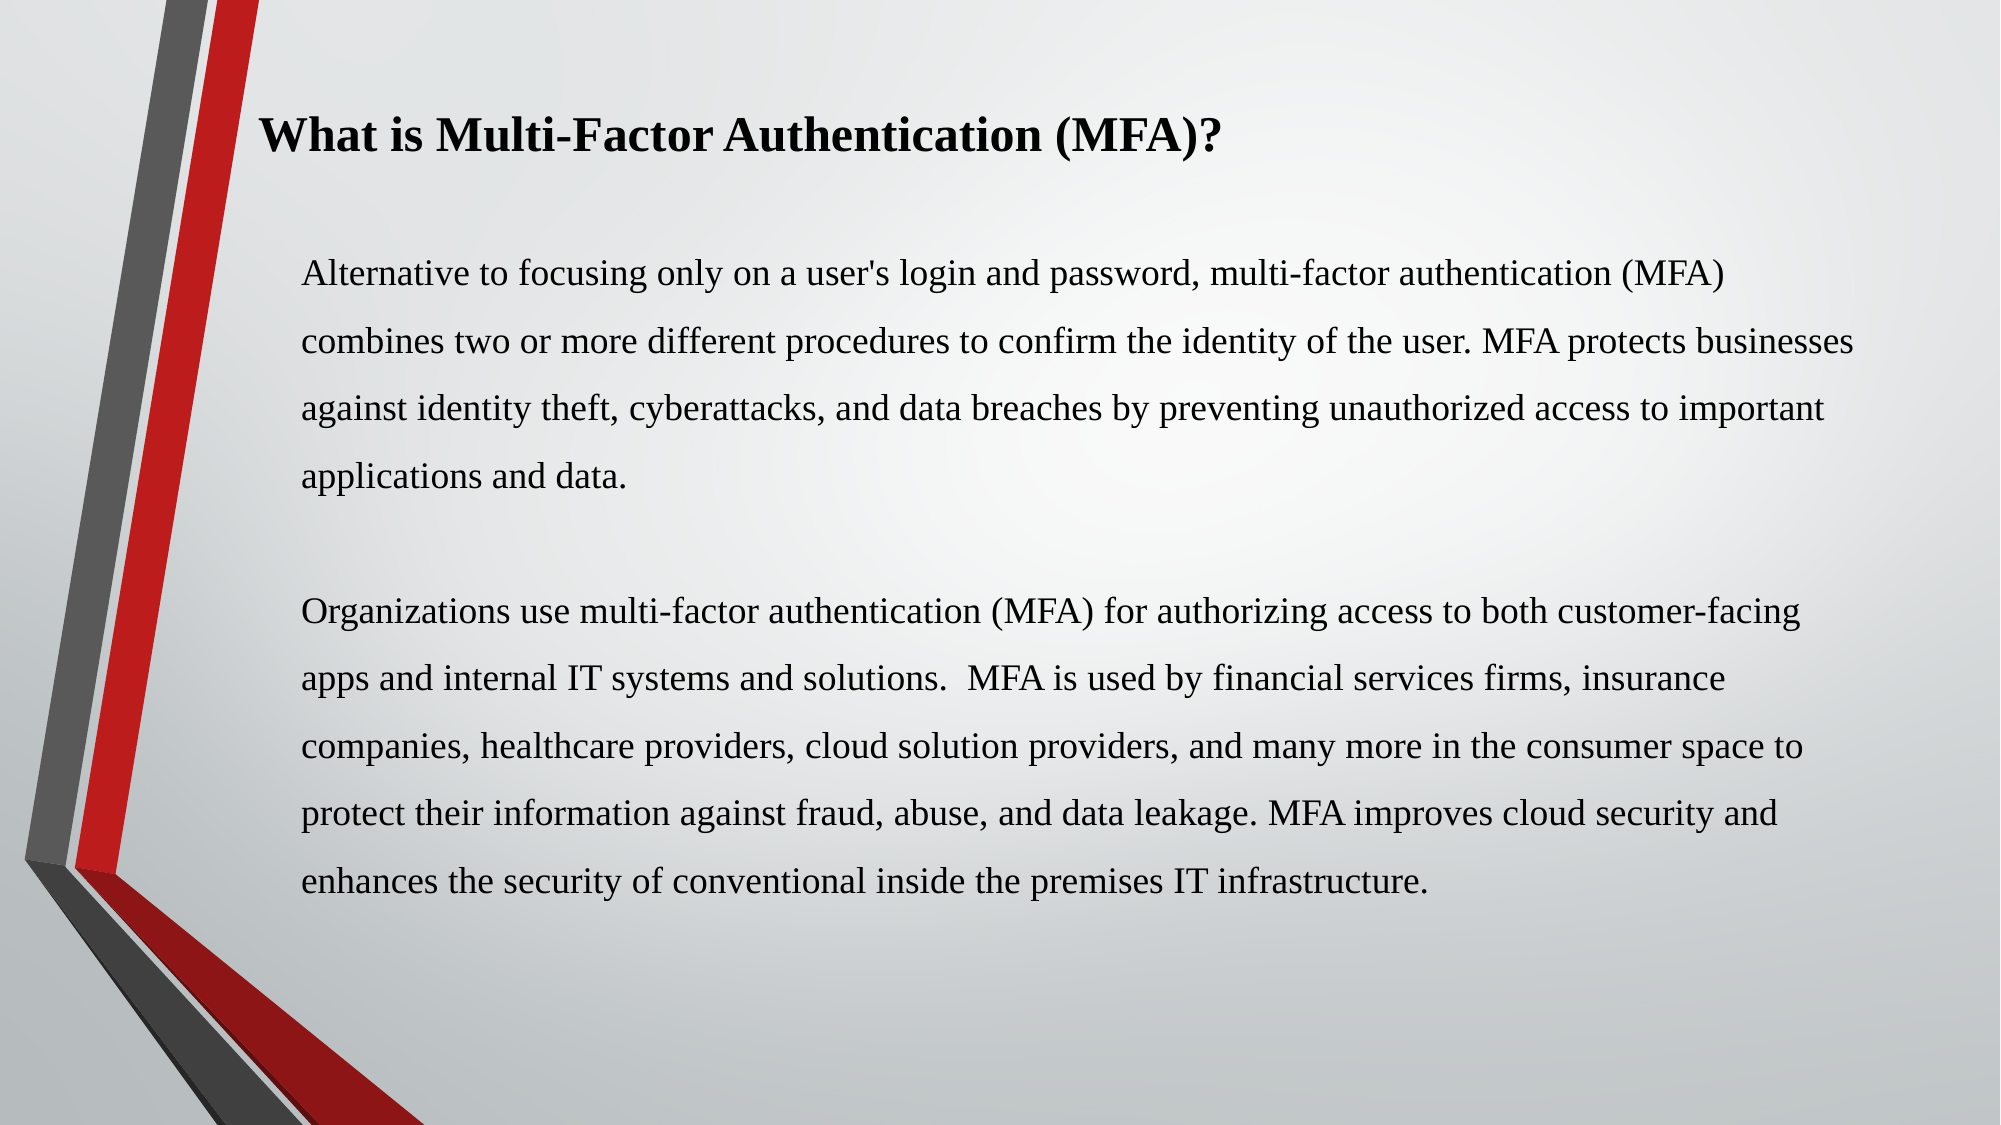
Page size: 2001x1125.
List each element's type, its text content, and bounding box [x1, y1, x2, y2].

text_box Alternative to focusing only on a user's login and password, multi-factor authentication (MFA) combines two or more different procedures to confirm the identity of the user. MFA protects businesses against identity theft, cyberattacks, and data breaches by preventing unauthorized access to important applications and data. Organizations use multi-factor authentication (MFA) for authorizing access to both customer-facing apps and internal IT systems and solutions. MFA is used by financial services firms, insurance companies, healthcare providers, cloud solution providers, and many more in the consumer space to protect their information against fraud, abuse, and data leakage. MFA improves cloud security and enhances the security of conventional inside the premises IT infrastructure. [286, 218, 1887, 908]
text_box What is Multi-Factor Authentication (MFA)? [243, 93, 1887, 180]
